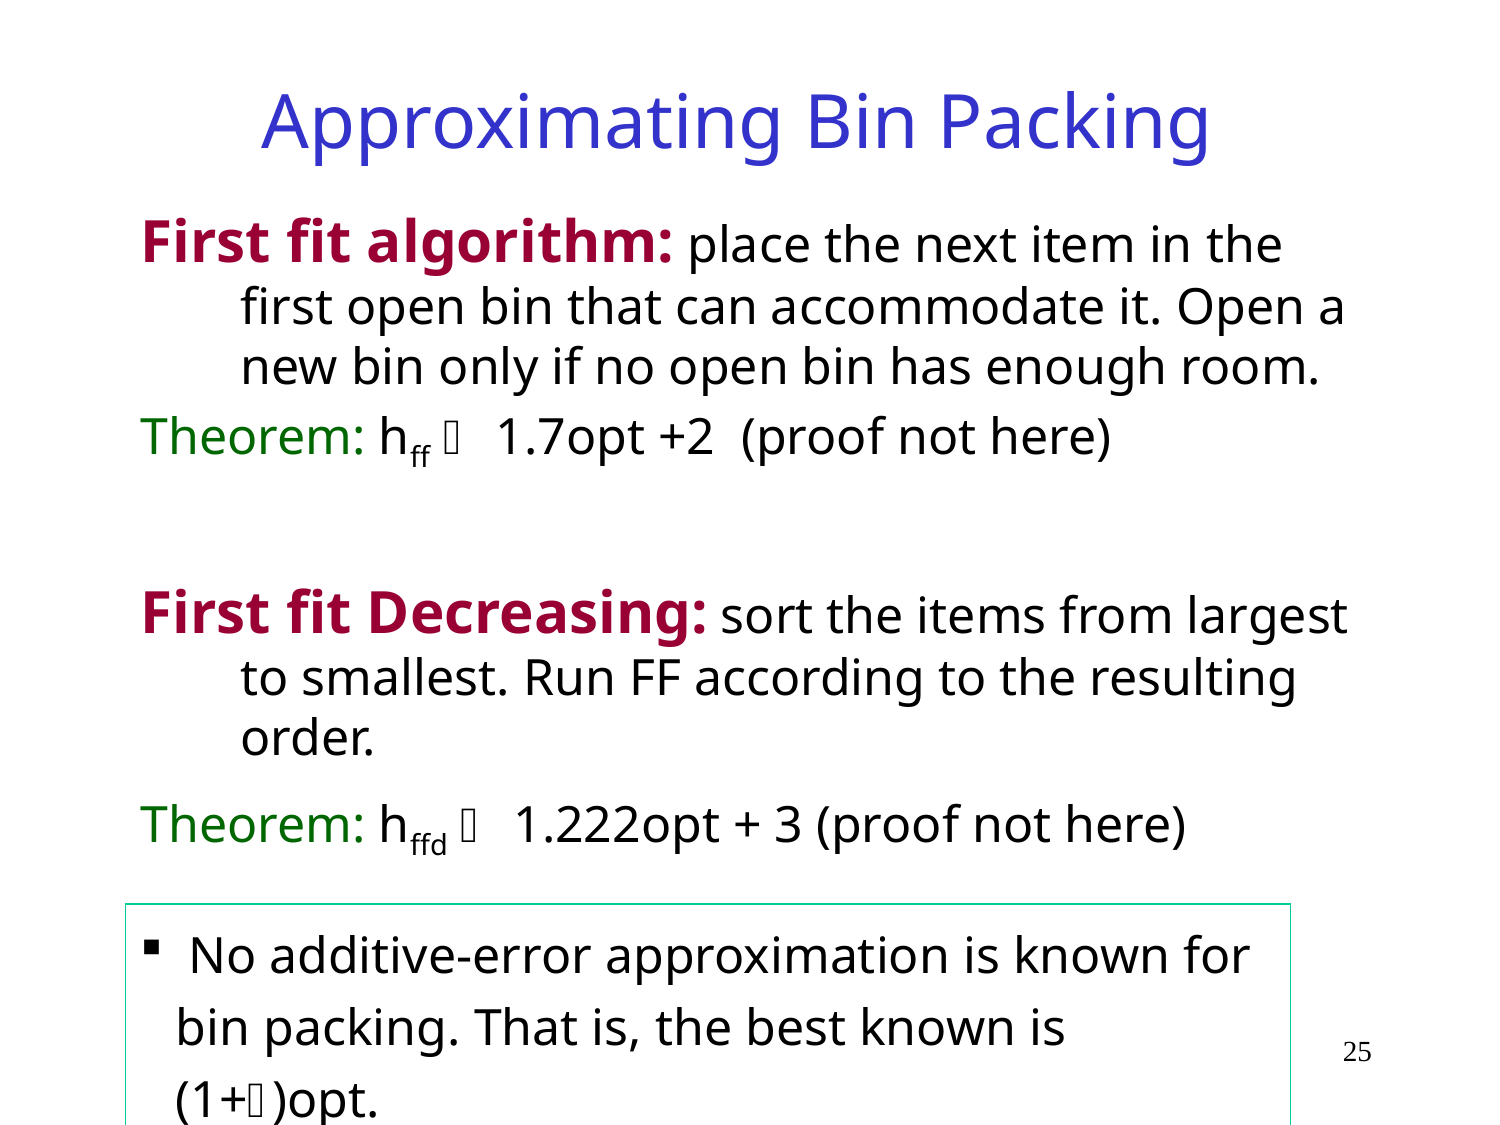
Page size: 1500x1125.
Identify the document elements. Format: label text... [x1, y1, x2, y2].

slide_number 25 [1291, 1025, 1388, 1100]
title Approximating Bin Packing [99, 24, 1375, 213]
list First fit algorithm: place the next item in the first open bin that can accommodate it. Open a new bin only if no open bin has enough room. Theorem: hff  1.7opt +2 (proof not here) First fit Decreasing: sort the items from largest to smallest. Run FF according to the resulting order. Theorem: hffd  1.222opt + 3 (proof not here) [125, 197, 1389, 1010]
text_box No additive-error approximation is known for bin packing. That is, the best known is (1+)opt. [125, 903, 1291, 1125]
